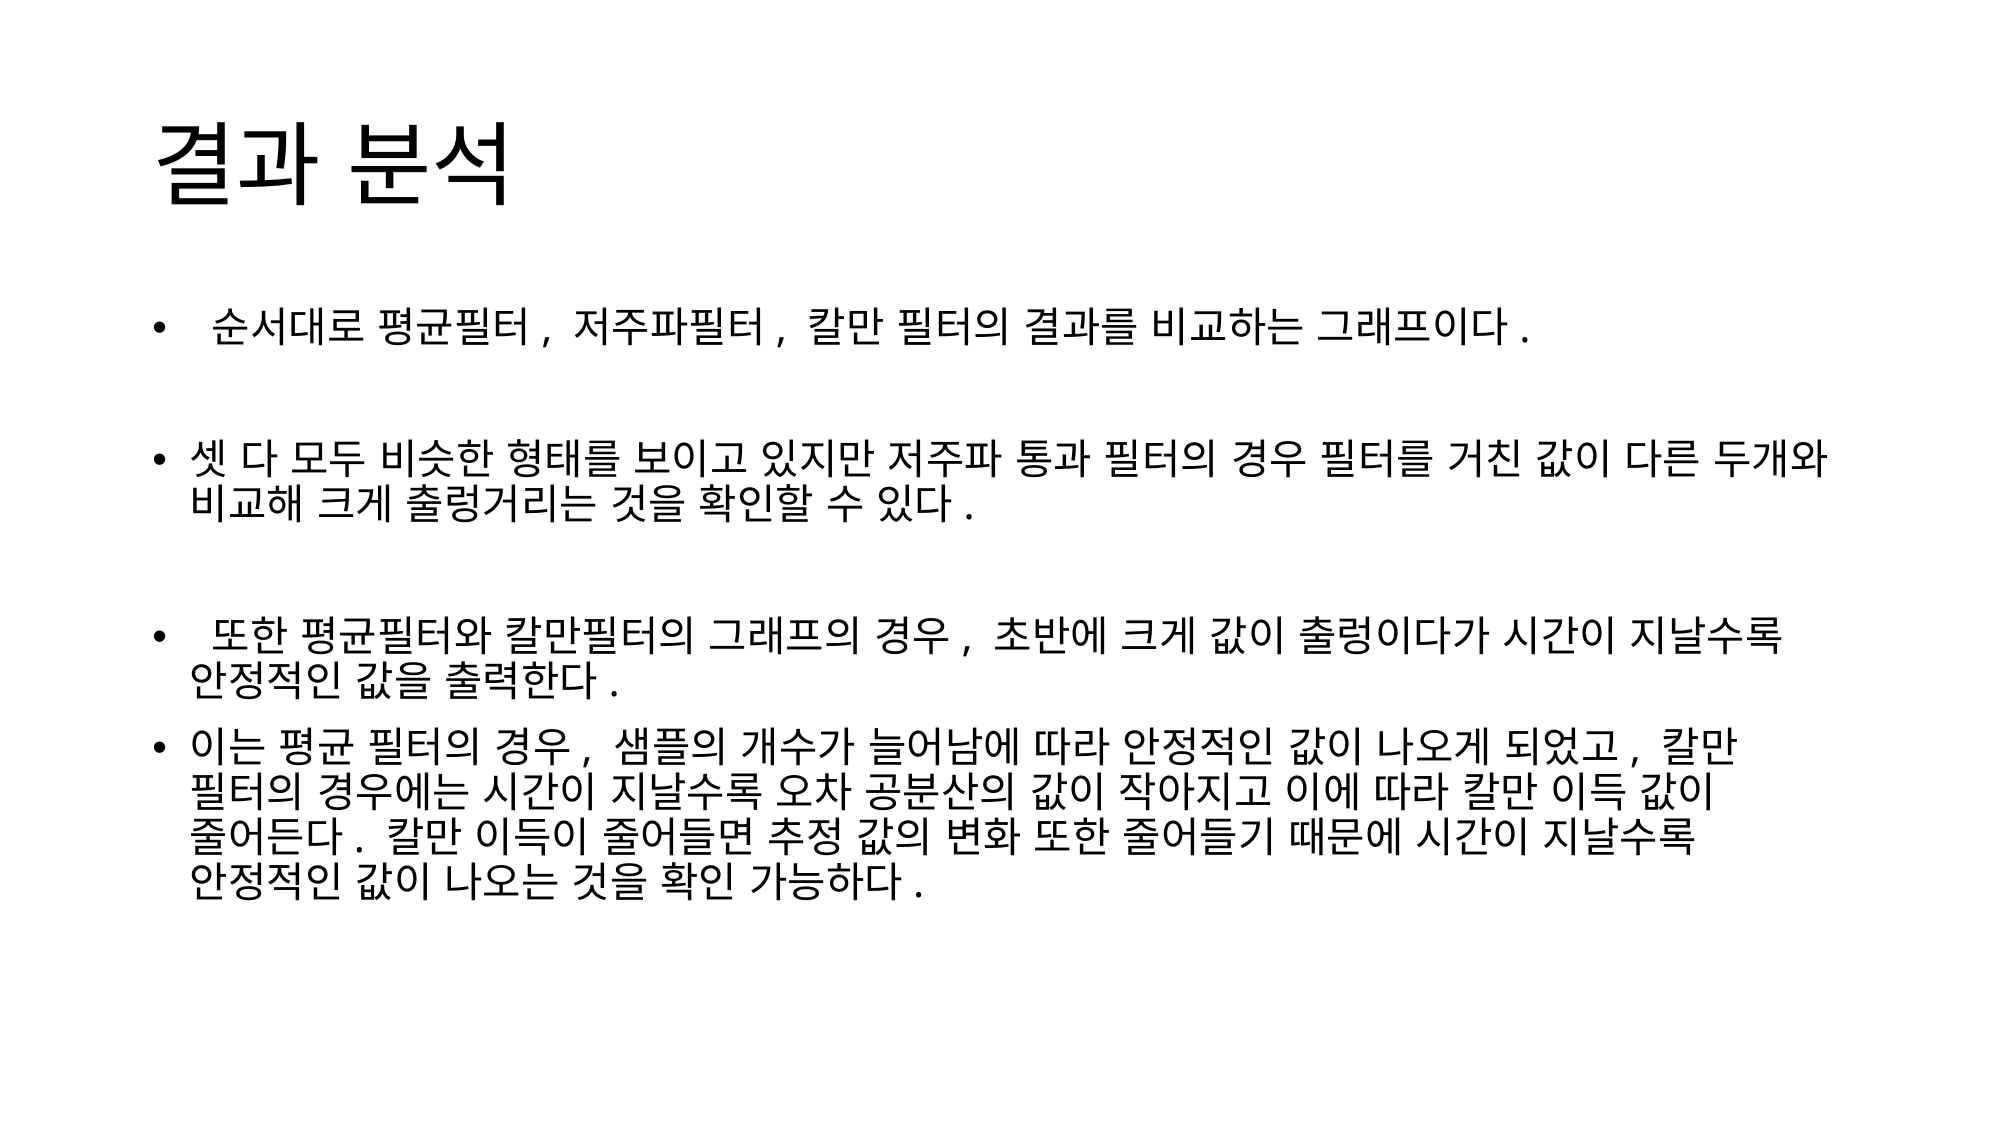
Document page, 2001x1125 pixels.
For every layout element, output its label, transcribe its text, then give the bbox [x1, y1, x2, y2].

list 순서대로 평균필터, 저주파필터, 칼만 필터의 결과를 비교하는 그래프이다. 셋 다 모두 비슷한 형태를 보이고 있지만 저주파 통과 필터의 경우 필터를 거친 값이 다른 두개와 비교해 크게 출렁거리는 것을 확인할 수 있다. 또한 평균필터와 칼만필터의 그래프의 경우, 초반에 크게 값이 출렁이다가 시간이 지날수록 안정적인 값을 출력한다. 이는 평균 필터의 경우, 샘플의 개수가 늘어남에 따라 안정적인 값이 나오게 되었고, 칼만 필터의 경우에는 시간이 지날수록 오차 공분산의 값이 작아지고 이에 따라 칼만 이득 값이 줄어든다. 칼만 이득이 줄어들면 추정 값의 변화 또한 줄어들기 때문에 시간이 지날수록 안정적인 값이 나오는 것을 확인 가능하다. [137, 299, 1863, 1014]
title 결과 분석 [137, 59, 1863, 278]
